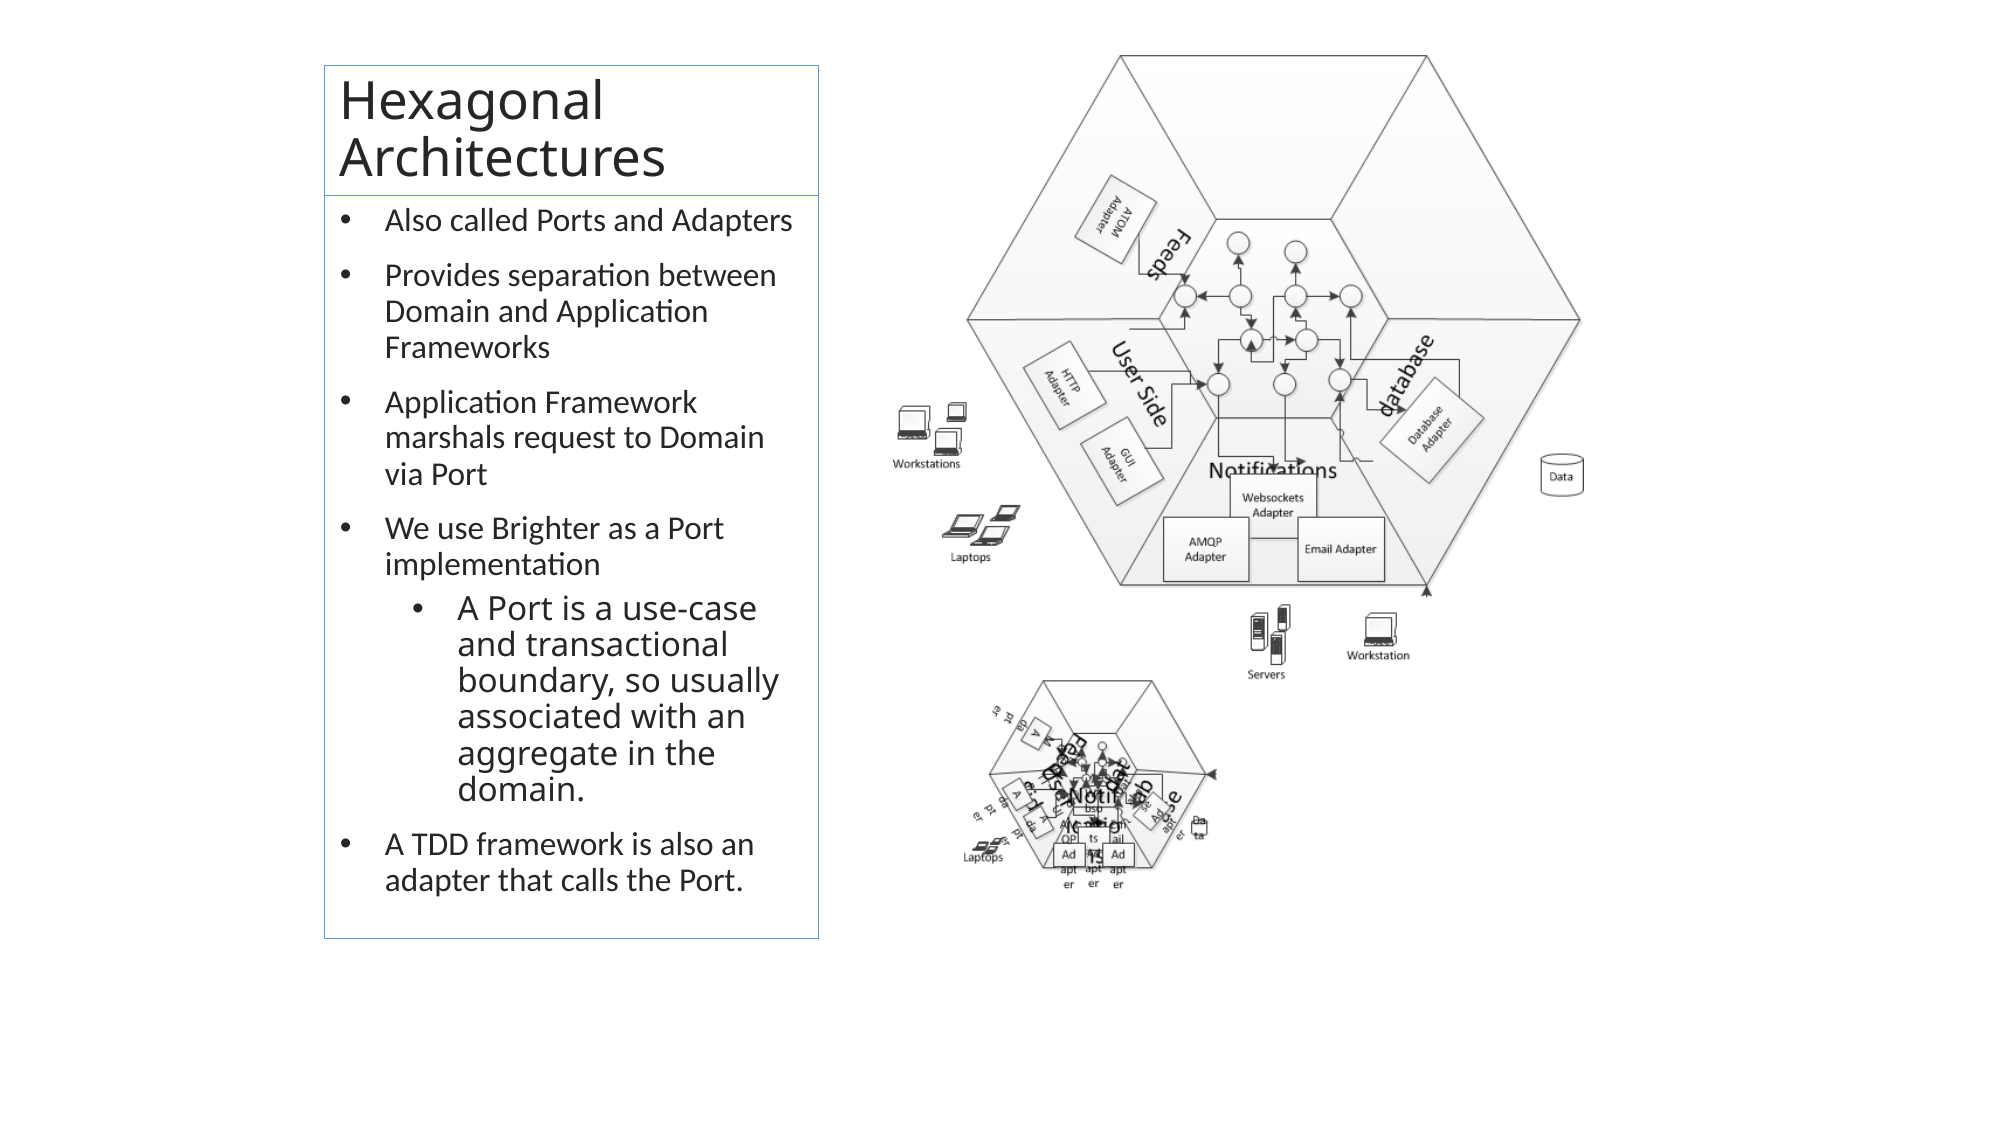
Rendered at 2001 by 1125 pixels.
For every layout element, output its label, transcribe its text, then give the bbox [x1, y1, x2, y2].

list Also called Ports and Adapters Provides separation between Domain and Application Frameworks Application Framework marshals request to Domain via Port We use Brighter as a Port implementation A Port is a use-case and transactional boundary, so usually associated with an aggregate in the domain. A TDD framework is also an adapter that calls the Port. [324, 195, 819, 939]
picture [893, 54, 1584, 894]
title Hexagonal Architectures [324, 65, 819, 195]
